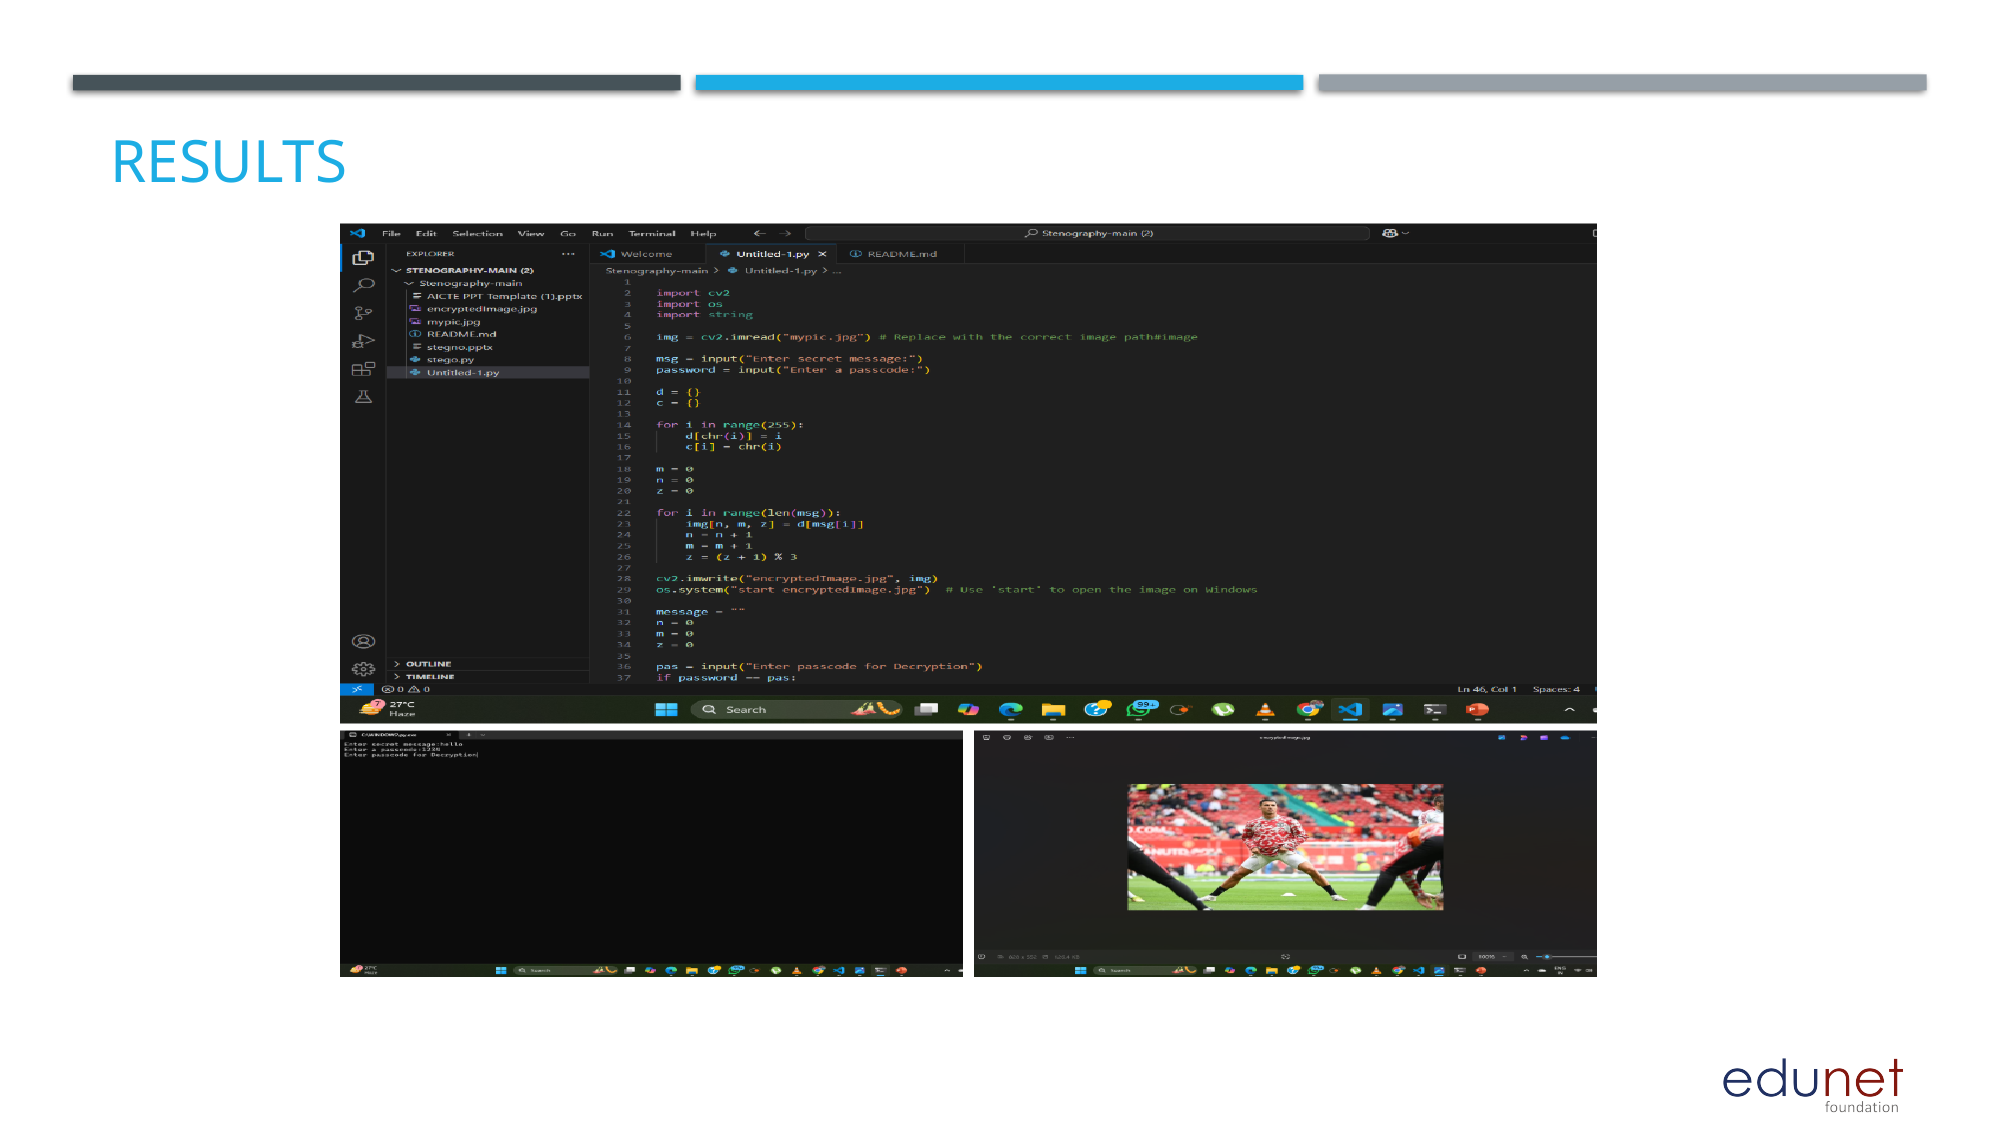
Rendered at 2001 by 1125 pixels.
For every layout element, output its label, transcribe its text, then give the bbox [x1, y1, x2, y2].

picture [1719, 1056, 1905, 1116]
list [328, 216, 1609, 984]
title Results [95, 115, 1905, 203]
